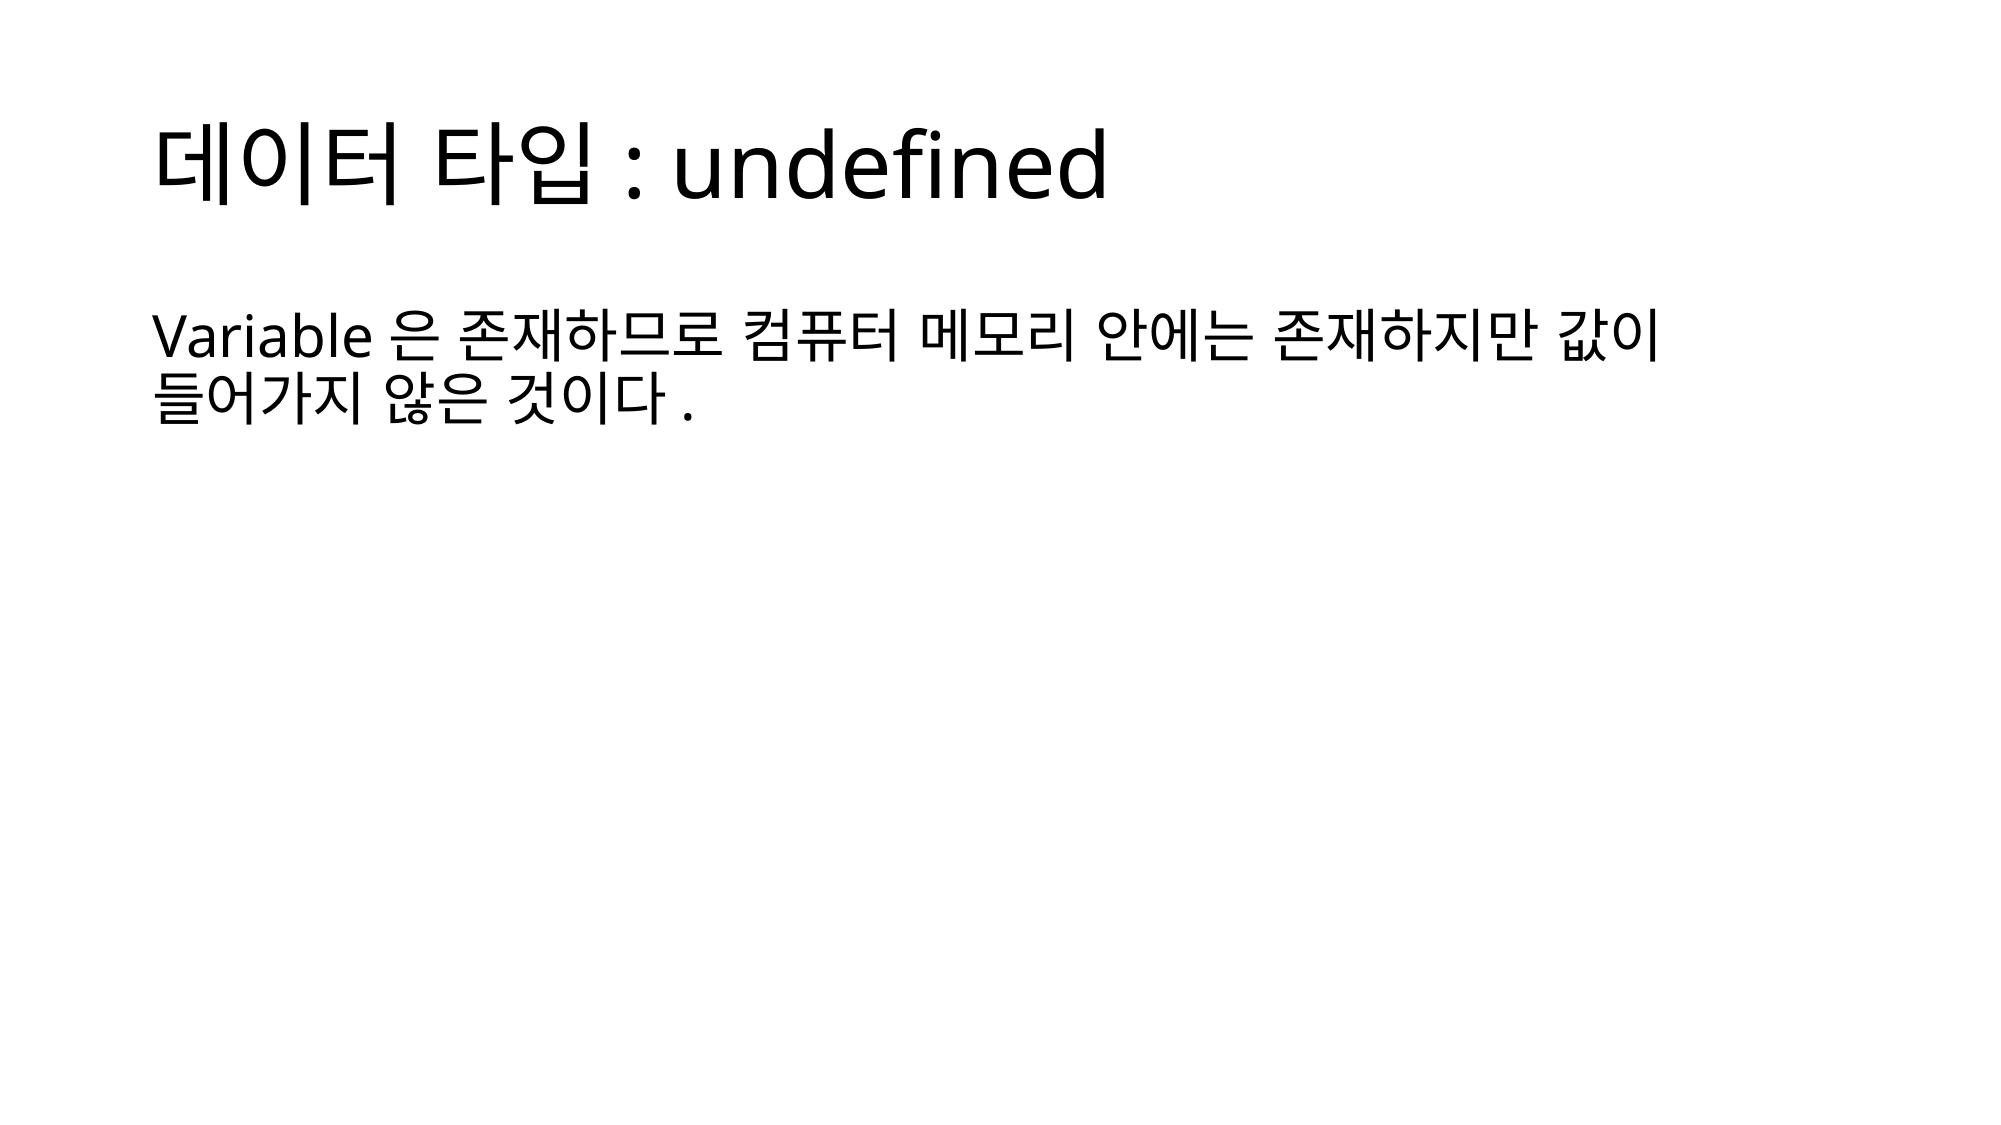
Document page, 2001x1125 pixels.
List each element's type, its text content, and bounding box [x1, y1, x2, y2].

title 데이터 타입: undefined [137, 59, 1863, 278]
list Variable은 존재하므로 컴퓨터 메모리 안에는 존재하지만 값이 들어가지 않은 것이다. [137, 299, 1863, 1014]
